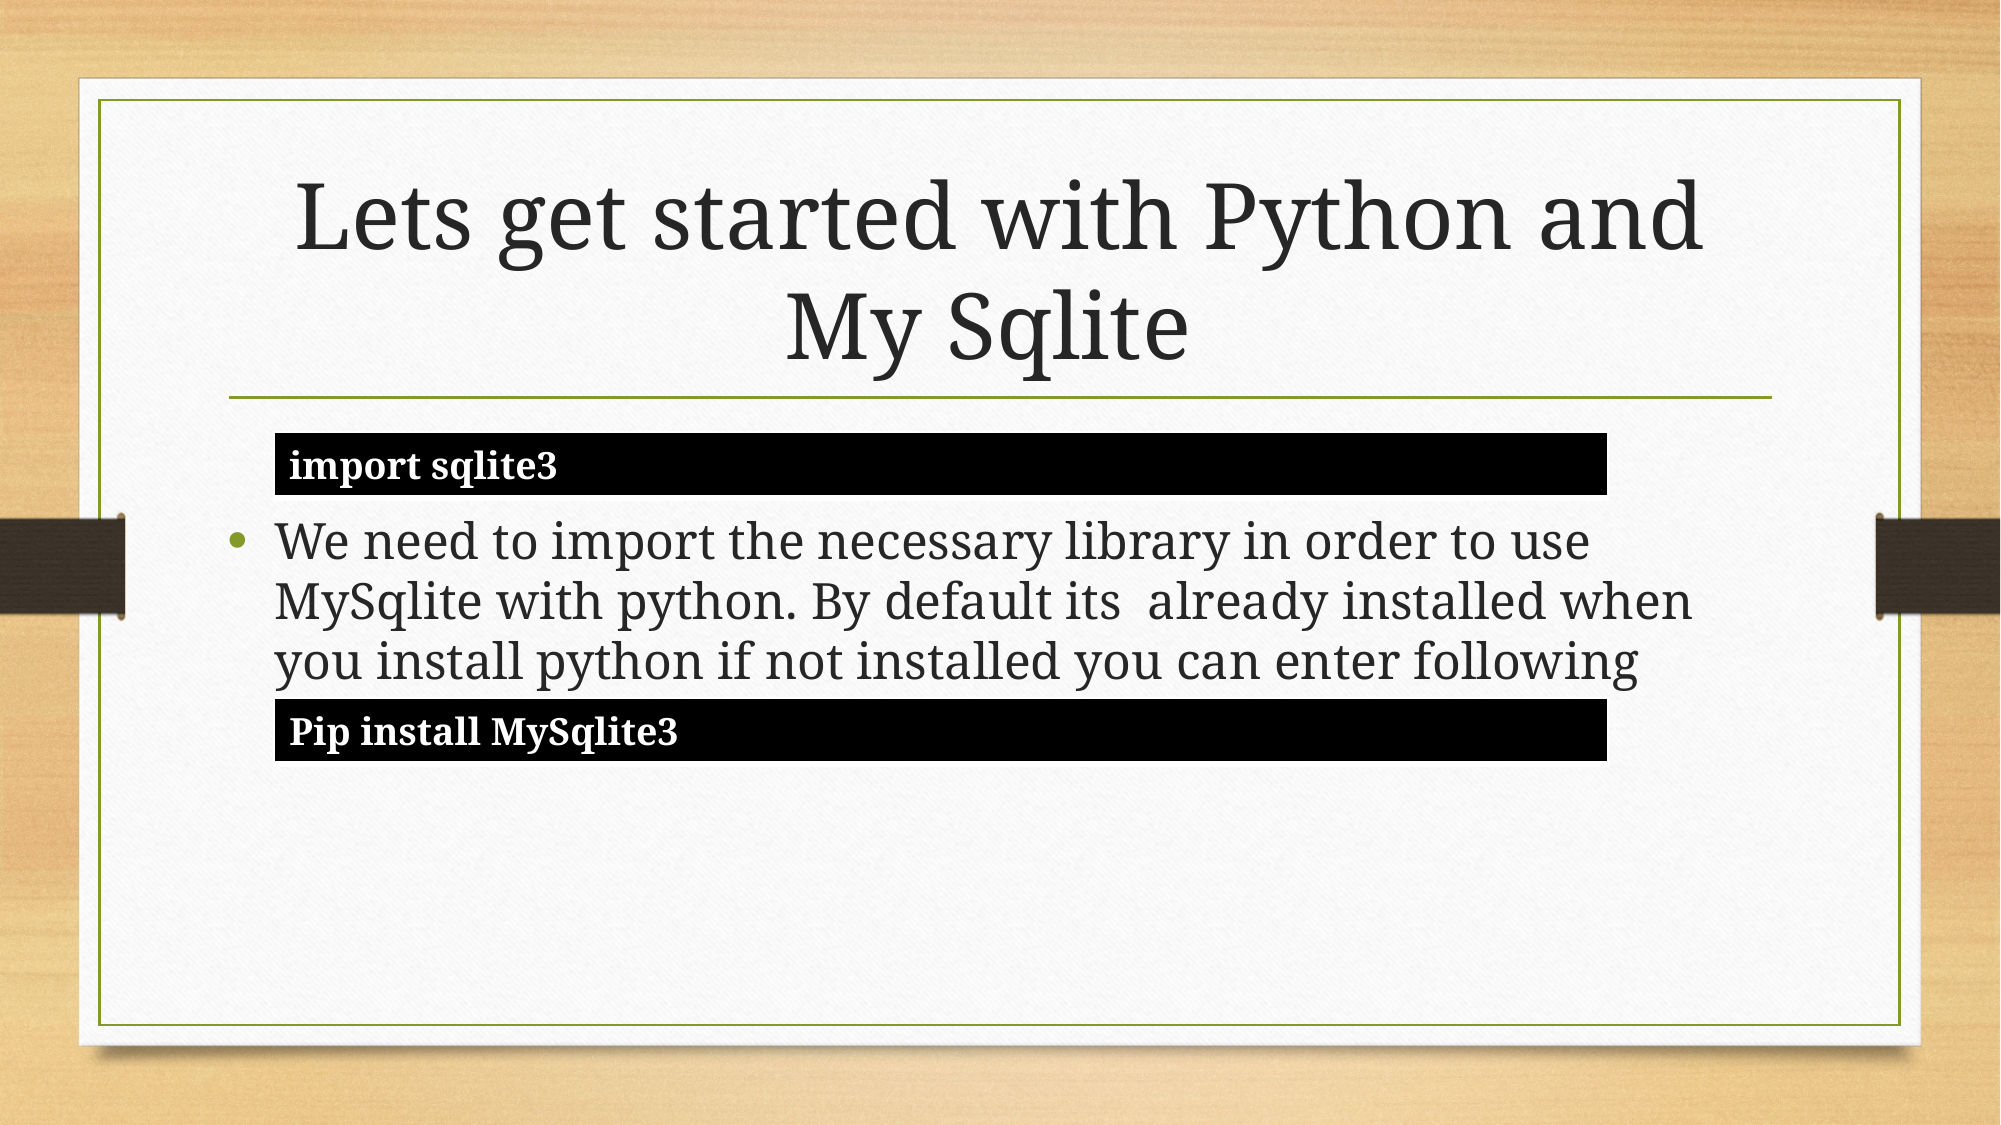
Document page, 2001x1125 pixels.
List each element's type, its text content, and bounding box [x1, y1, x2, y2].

list We need to import the necessary library in order to use MySqlite with python. By default its already installed when you install python if not installed you can enter following command. [212, 419, 1788, 964]
title Lets get started with Python and My Sqlite [212, 161, 1788, 375]
picture [0, 0, 2001, 1125]
table_header import sqlite3 [275, 433, 1607, 495]
table_header Pip install MySqlite3 [275, 699, 1607, 761]
